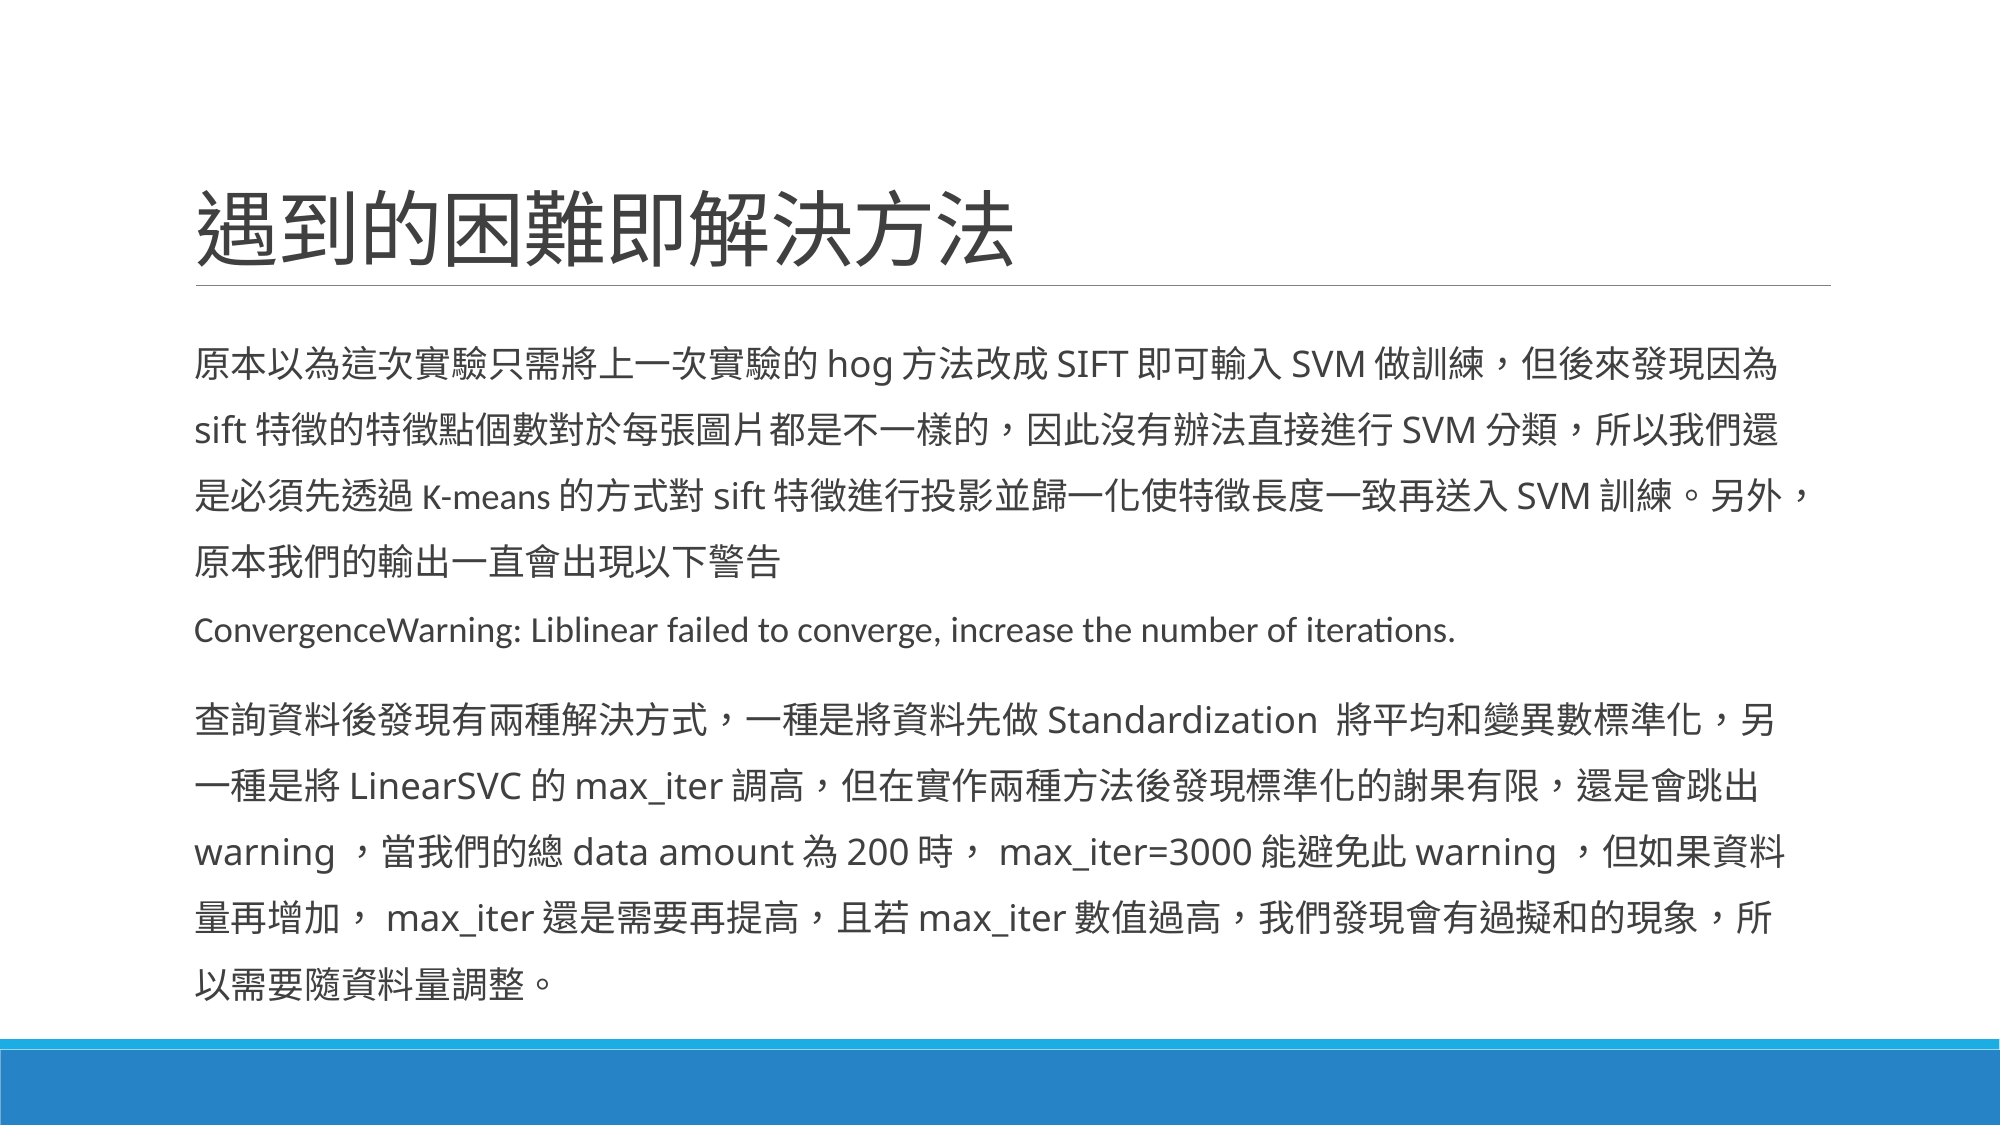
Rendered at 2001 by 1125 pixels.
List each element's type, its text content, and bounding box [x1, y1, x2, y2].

title 遇到的困難即解決方法 [180, 47, 1830, 285]
list 原本以為這次實驗只需將上一次實驗的hog方法改成SIFT即可輸入SVM做訓練，但後來發現因為sift特徵的特徵點個數對於每張圖片都是不一樣的，因此沒有辦法直接進行SVM分類，所以我們還是必須先透過K-means的方式對sift特徵進行投影並歸一化使特徵長度一致再送入SVM訓練。另外，原本我們的輸出一直會出現以下警告ConvergenceWarning: Liblinear failed to converge, increase the number of iterations. 查詢資料後發現有兩種解決方式，一種是將資料先做Standardization 將平均和變異數標準化，另一種是將LinearSVC的max_iter調高，但在實作兩種方法後發現標準化的謝果有限，還是會跳出warning，當我們的總data amount為200時，max_iter=3000能避免此warning，但如果資料量再增加，max_iter還是需要再提高，且若max_iter數值過高，我們發現會有過擬和的現象，所以需要隨資料量調整。 [180, 311, 1803, 1019]
